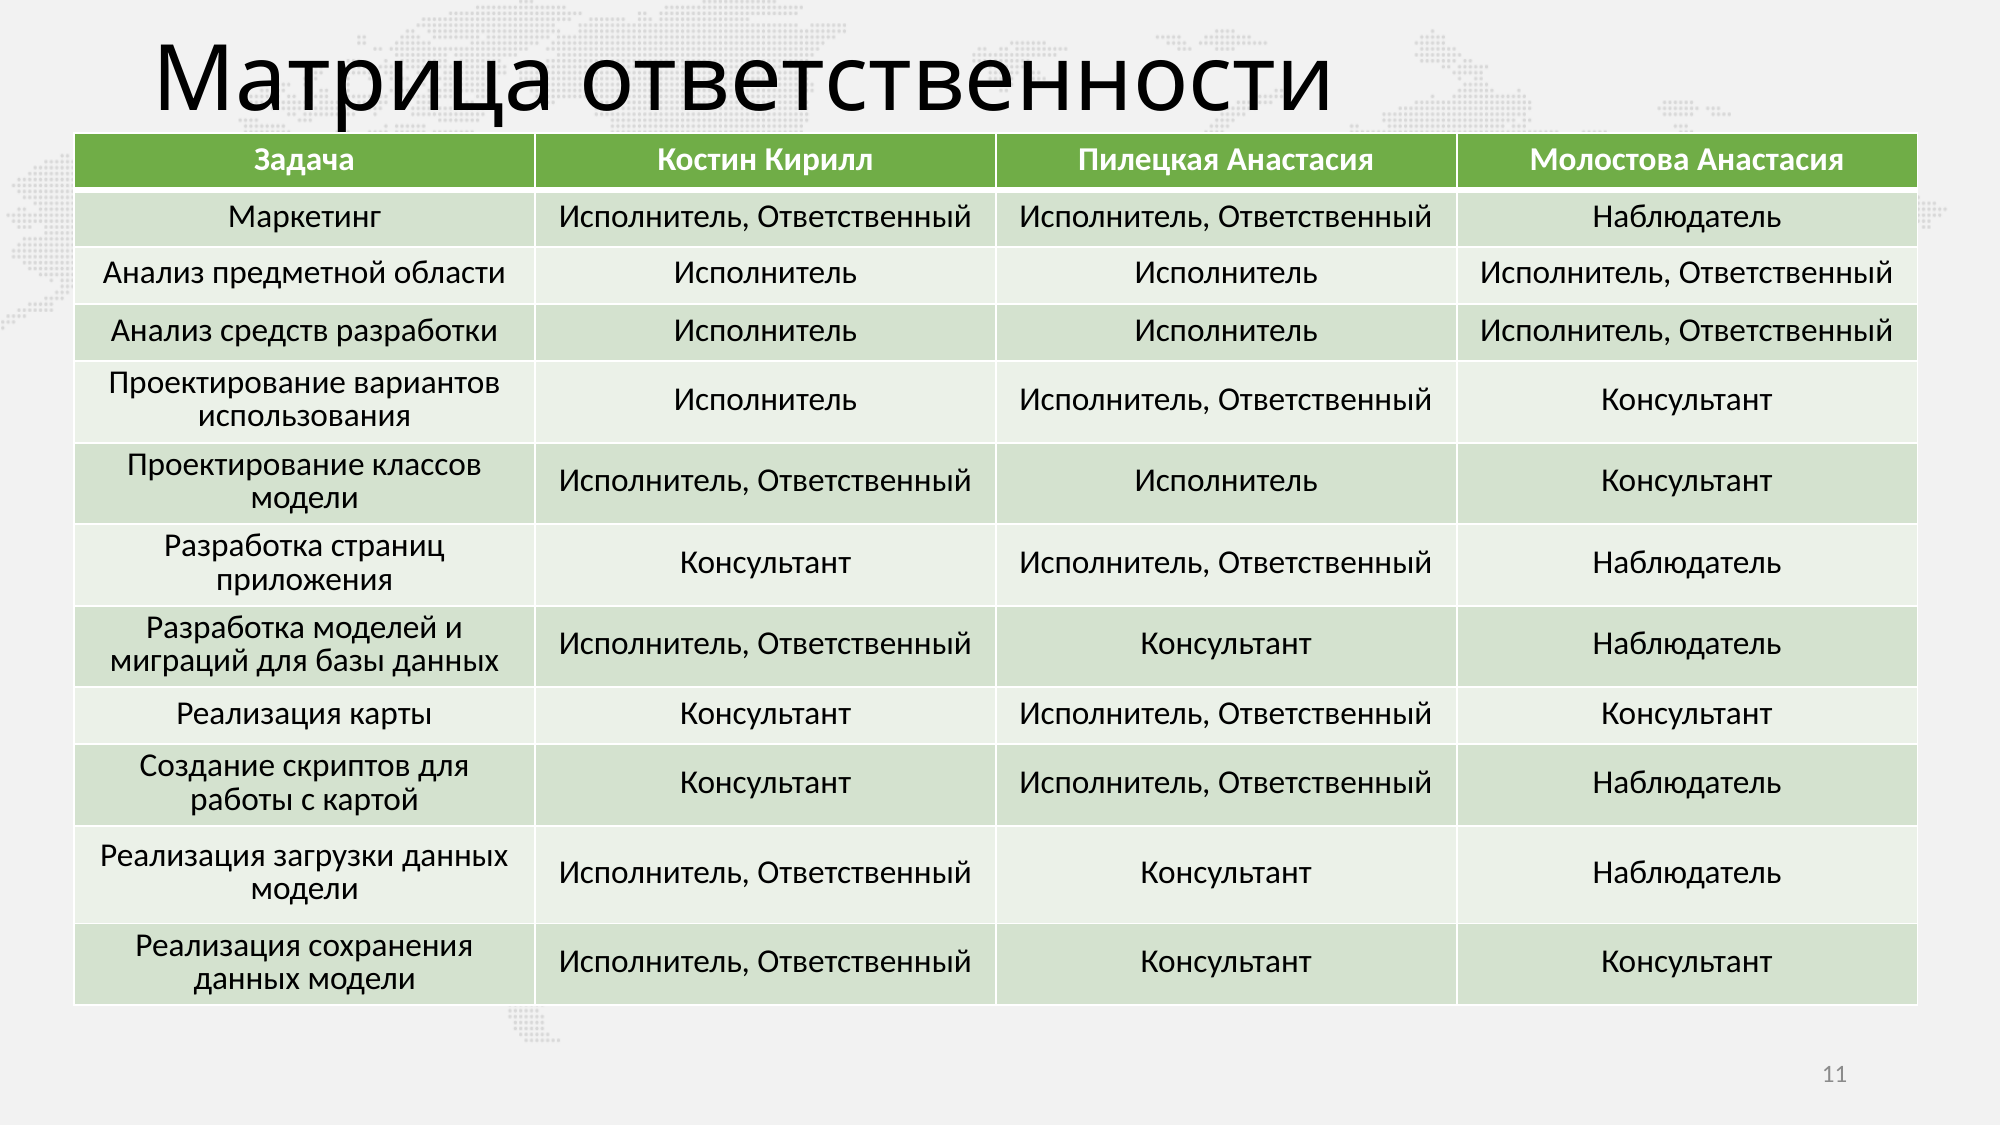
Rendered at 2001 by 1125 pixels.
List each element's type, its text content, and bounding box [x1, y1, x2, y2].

table_cell Исполнитель, Ответственный [997, 688, 1456, 743]
table_cell Наблюдатель [1458, 525, 1917, 605]
table_cell Консультант [536, 688, 995, 743]
table_cell Проектирование вариантов использования [75, 362, 534, 442]
table_cell Исполнитель, Ответственный [536, 193, 995, 246]
table_cell Создание скриптов для работы с картой [75, 745, 534, 825]
title Матрица ответственности [137, 12, 1863, 132]
table_cell Анализ средств разработки [75, 305, 534, 360]
table_cell Консультант [1458, 688, 1917, 743]
table_cell Исполнитель [997, 248, 1456, 303]
table_cell Исполнитель, Ответственный [536, 444, 995, 523]
table_cell Исполнитель, Ответственный [536, 827, 995, 923]
table_cell Исполнитель [536, 305, 995, 360]
table_cell Реализация карты [75, 688, 534, 743]
table_cell Консультант [997, 924, 1456, 1004]
table_cell Консультант [997, 827, 1456, 923]
table_cell Исполнитель, Ответственный [997, 362, 1456, 442]
table_cell Разработка страниц приложения [75, 525, 534, 605]
slide_number 11 [1412, 1042, 1863, 1103]
table_cell Наблюдатель [1458, 745, 1917, 825]
table_cell Консультант [536, 745, 995, 825]
table_cell Наблюдатель [1458, 193, 1917, 246]
table_cell Исполнитель, Ответственный [997, 193, 1456, 246]
table_header Пилецкая Анастасия [997, 134, 1456, 187]
table_cell Исполнитель, Ответственный [997, 525, 1456, 605]
table_cell Маркетинг [75, 193, 534, 246]
table_cell Консультант [1458, 924, 1917, 1004]
table_cell Тестирование разработчиками [0, 0, 2000, 1125]
table_cell Наблюдатель [1458, 607, 1917, 686]
table_cell Анализ предметной области [75, 248, 534, 303]
table_cell Исполнитель [536, 362, 995, 442]
table_cell Исполнитель [536, 248, 995, 303]
table_cell Проектирование классов модели [75, 444, 534, 523]
table_cell Исполнитель, Ответственный [1458, 248, 1917, 303]
table_cell Консультант [1458, 444, 1917, 523]
table_cell Консультант [536, 525, 995, 605]
table_cell Разработка моделей и миграций для базы данных [75, 607, 534, 686]
table_cell Консультант [1458, 362, 1917, 442]
table_cell Исполнитель, Ответственный [997, 745, 1456, 825]
table_header Костин Кирилл [536, 134, 995, 187]
table_header Задача [75, 134, 534, 187]
table_cell Реализация сохранения данных модели [75, 924, 534, 1004]
table_cell Исполнитель, Ответственный [536, 924, 995, 1004]
table_cell Консультант [997, 607, 1456, 686]
table_header Молостова Анастасия [1458, 134, 1917, 187]
table_cell Исполнитель, Ответственный [536, 607, 995, 686]
table_cell Исполнитель [997, 305, 1456, 360]
table_cell Исполнитель [997, 444, 1456, 523]
table_cell Реализация загрузки данных модели [75, 827, 534, 923]
table_cell Исполнитель, Ответственный [1458, 305, 1917, 360]
table_cell Наблюдатель [1458, 827, 1917, 923]
